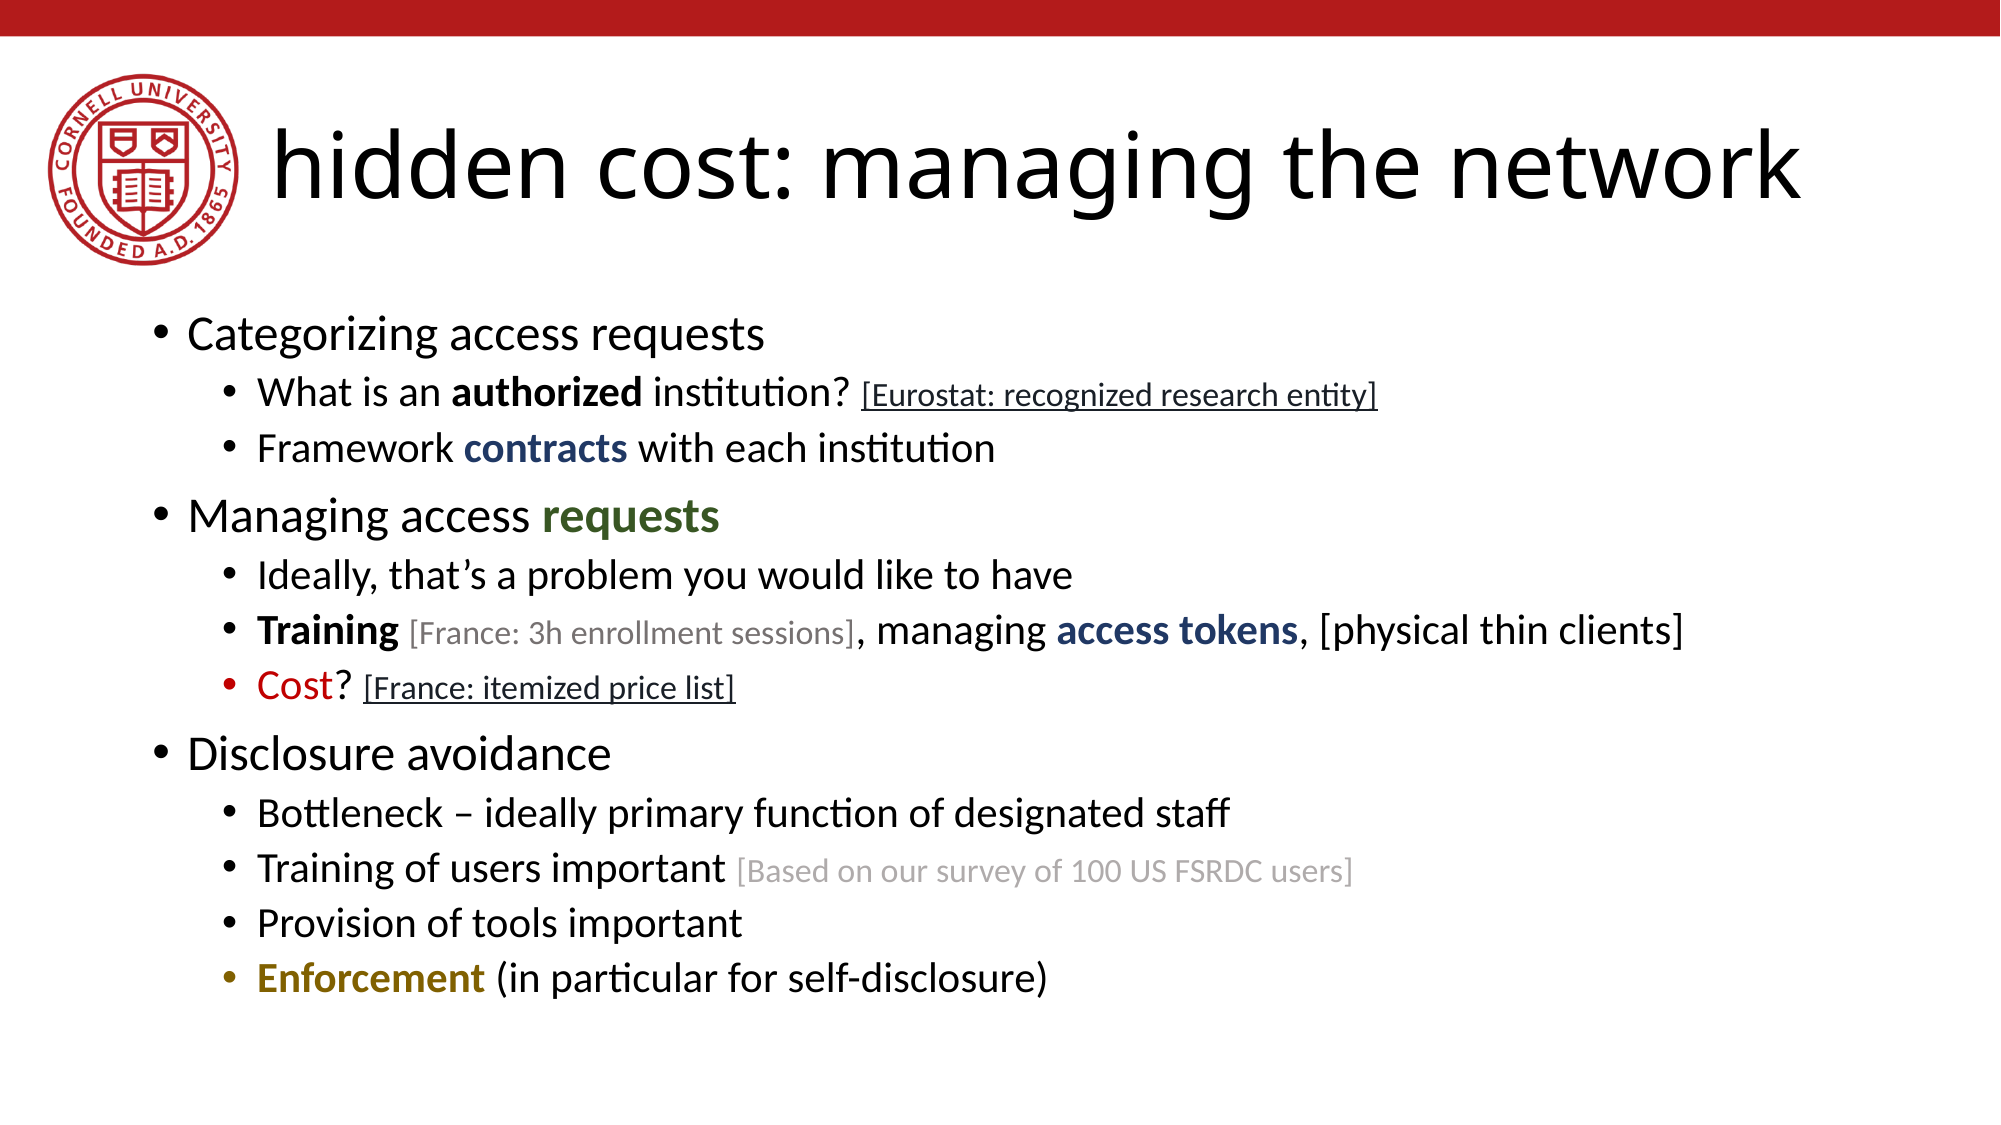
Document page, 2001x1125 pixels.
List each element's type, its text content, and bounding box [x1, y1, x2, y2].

picture [39, 65, 255, 274]
list Categorizing access requests What is an authorized institution? [Eurostat: recognized research entity] Framework contracts with each institution Managing access requests Ideally, that’s a problem you would like to have Training [France: 3h enrollment sessions], managing access tokens, [physical thin clients] Cost? [France: itemized price list] Disclosure avoidance Bottleneck – ideally primary function of designated staff Training of users important [Based on our survey of 100 US FSRDC users] Provision of tools important Enforcement (in particular for self-disclosure) [137, 299, 1863, 1014]
title hidden cost: managing the network [255, 59, 1860, 278]
